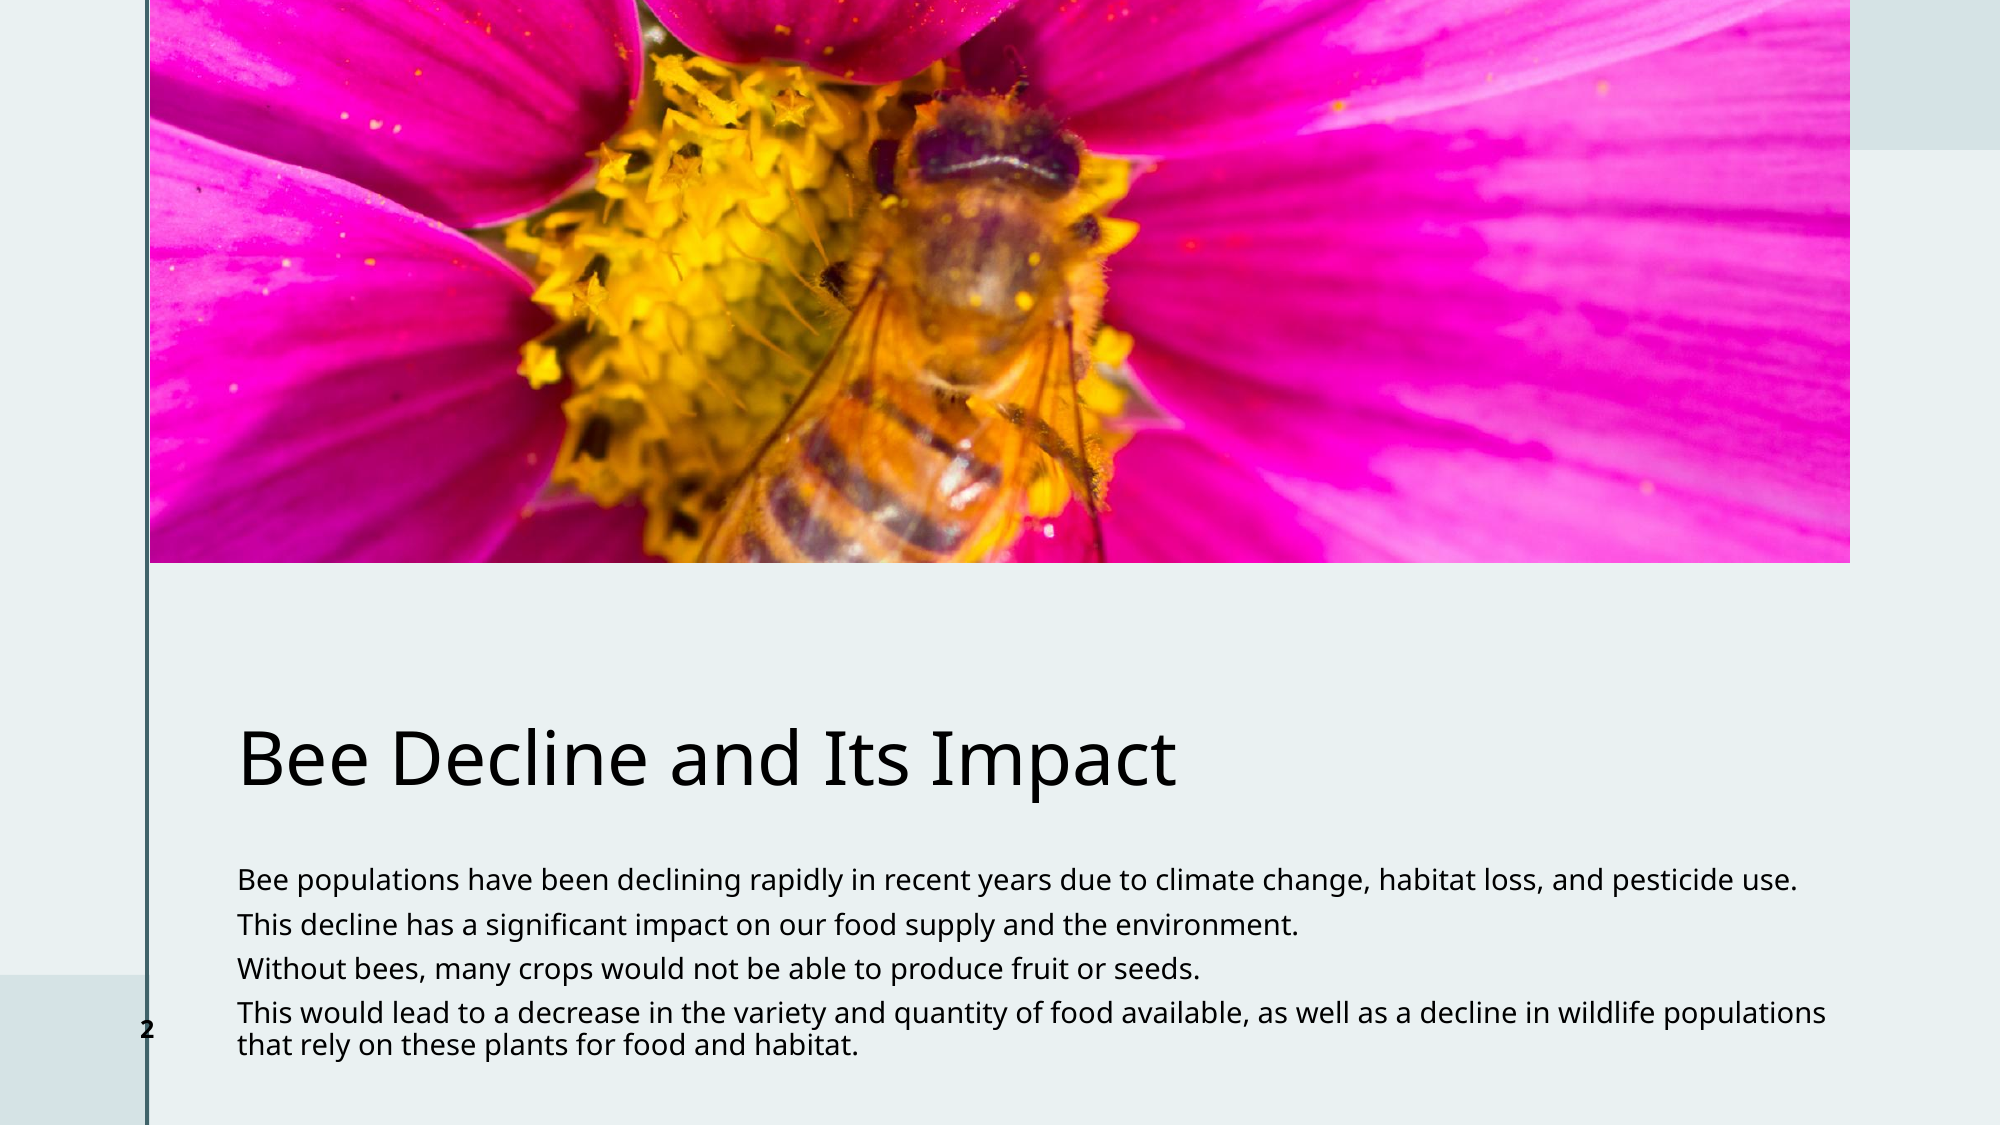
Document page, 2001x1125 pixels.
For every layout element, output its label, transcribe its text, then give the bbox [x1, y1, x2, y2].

picture [150, 0, 1850, 563]
slide_number 2 [67, 975, 227, 1082]
title Bee Decline and Its Impact [222, 575, 1850, 812]
list Bee populations have been declining rapidly in recent years due to climate change, habitat loss, and pesticide use. This decline has a significant impact on our food supply and the environment. Without bees, many crops would not be able to produce fruit or seeds. This would lead to a decrease in the variety and quantity of food available, as well as a decline in wildlife populations that rely on these plants for food and habitat. [222, 857, 1850, 1083]
